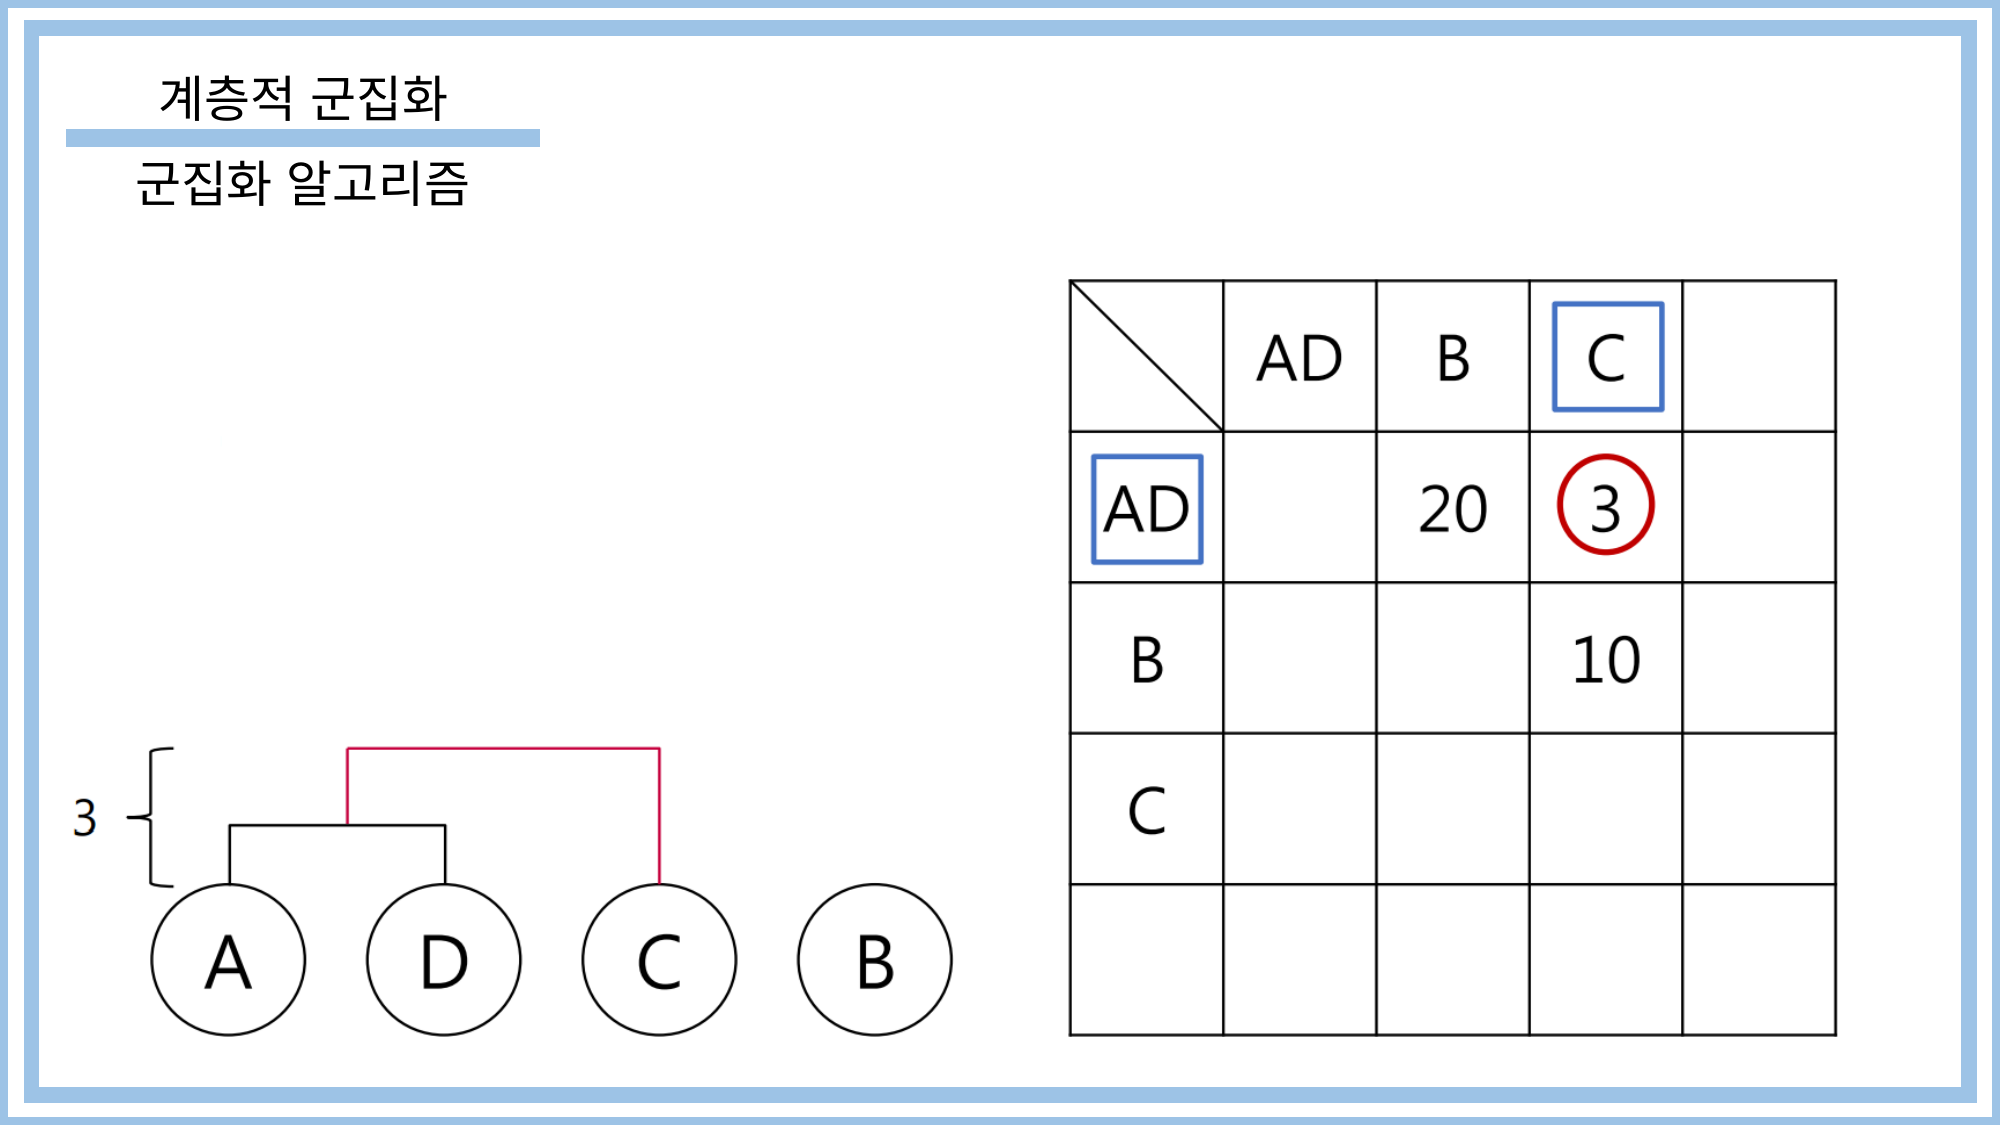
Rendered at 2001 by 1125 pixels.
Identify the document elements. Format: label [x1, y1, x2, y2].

text_box [66, 59, 540, 221]
text_box [0, 0, 2000, 1125]
